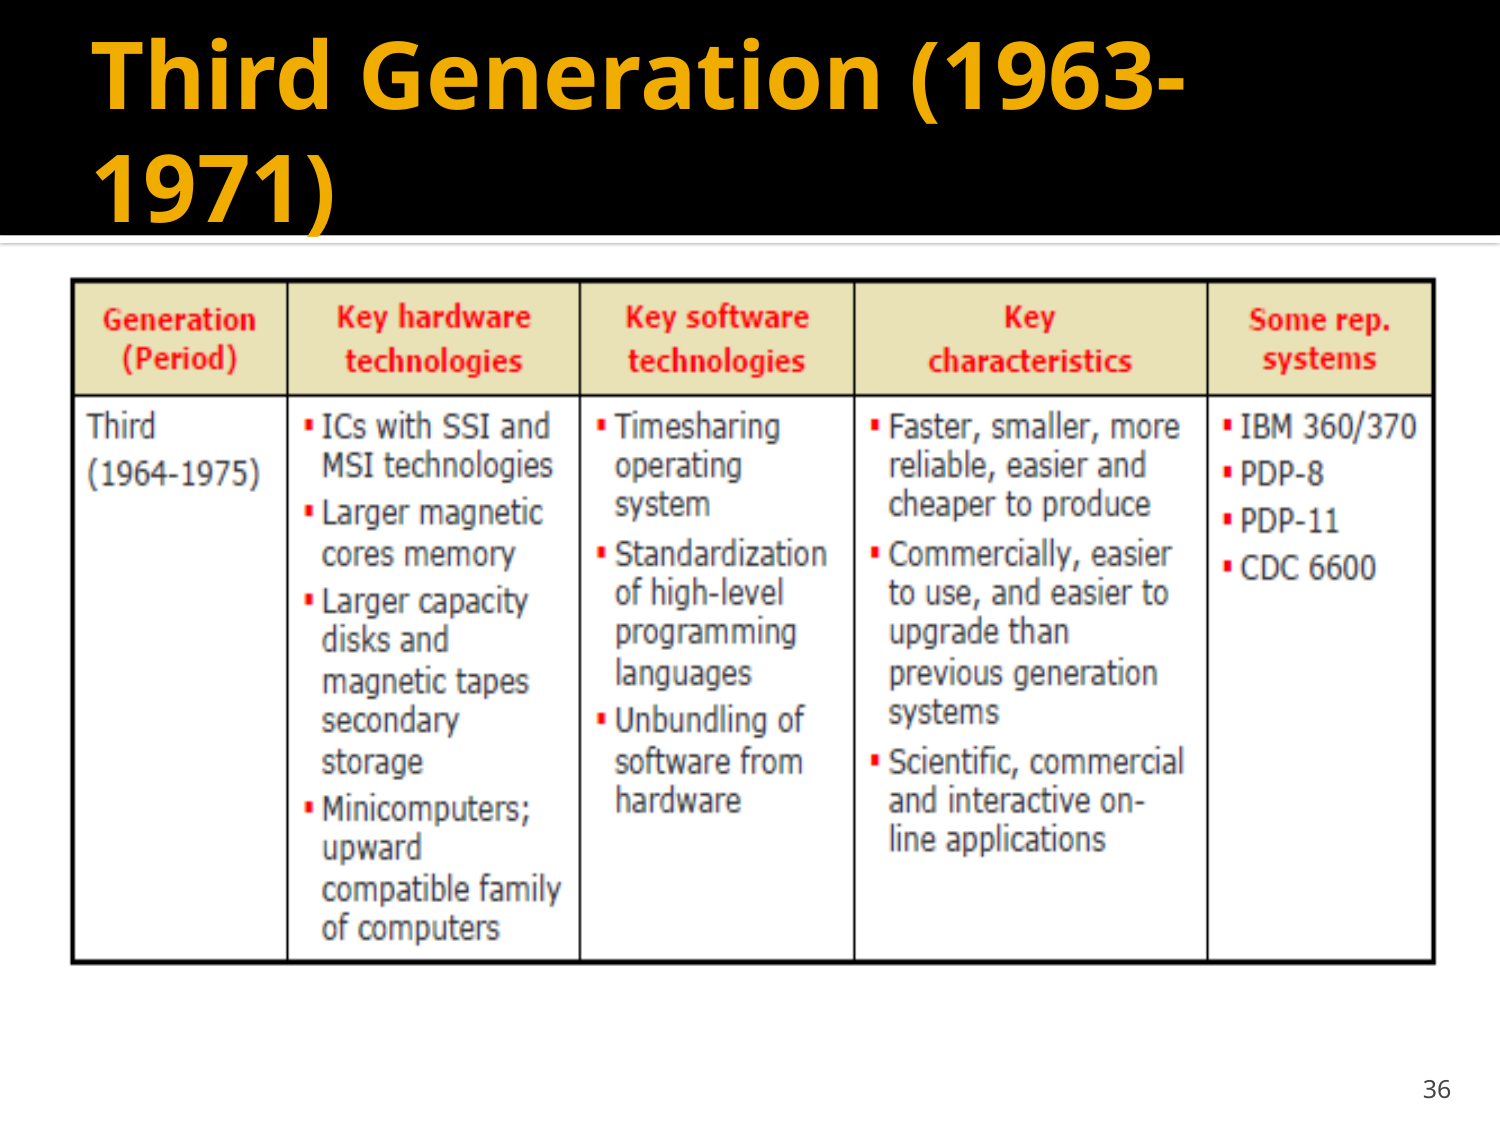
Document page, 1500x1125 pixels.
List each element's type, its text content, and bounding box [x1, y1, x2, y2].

slide_number 36 [1345, 1062, 1467, 1108]
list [62, 262, 1450, 988]
title Third Generation (1963-1971) [75, 25, 1425, 231]
